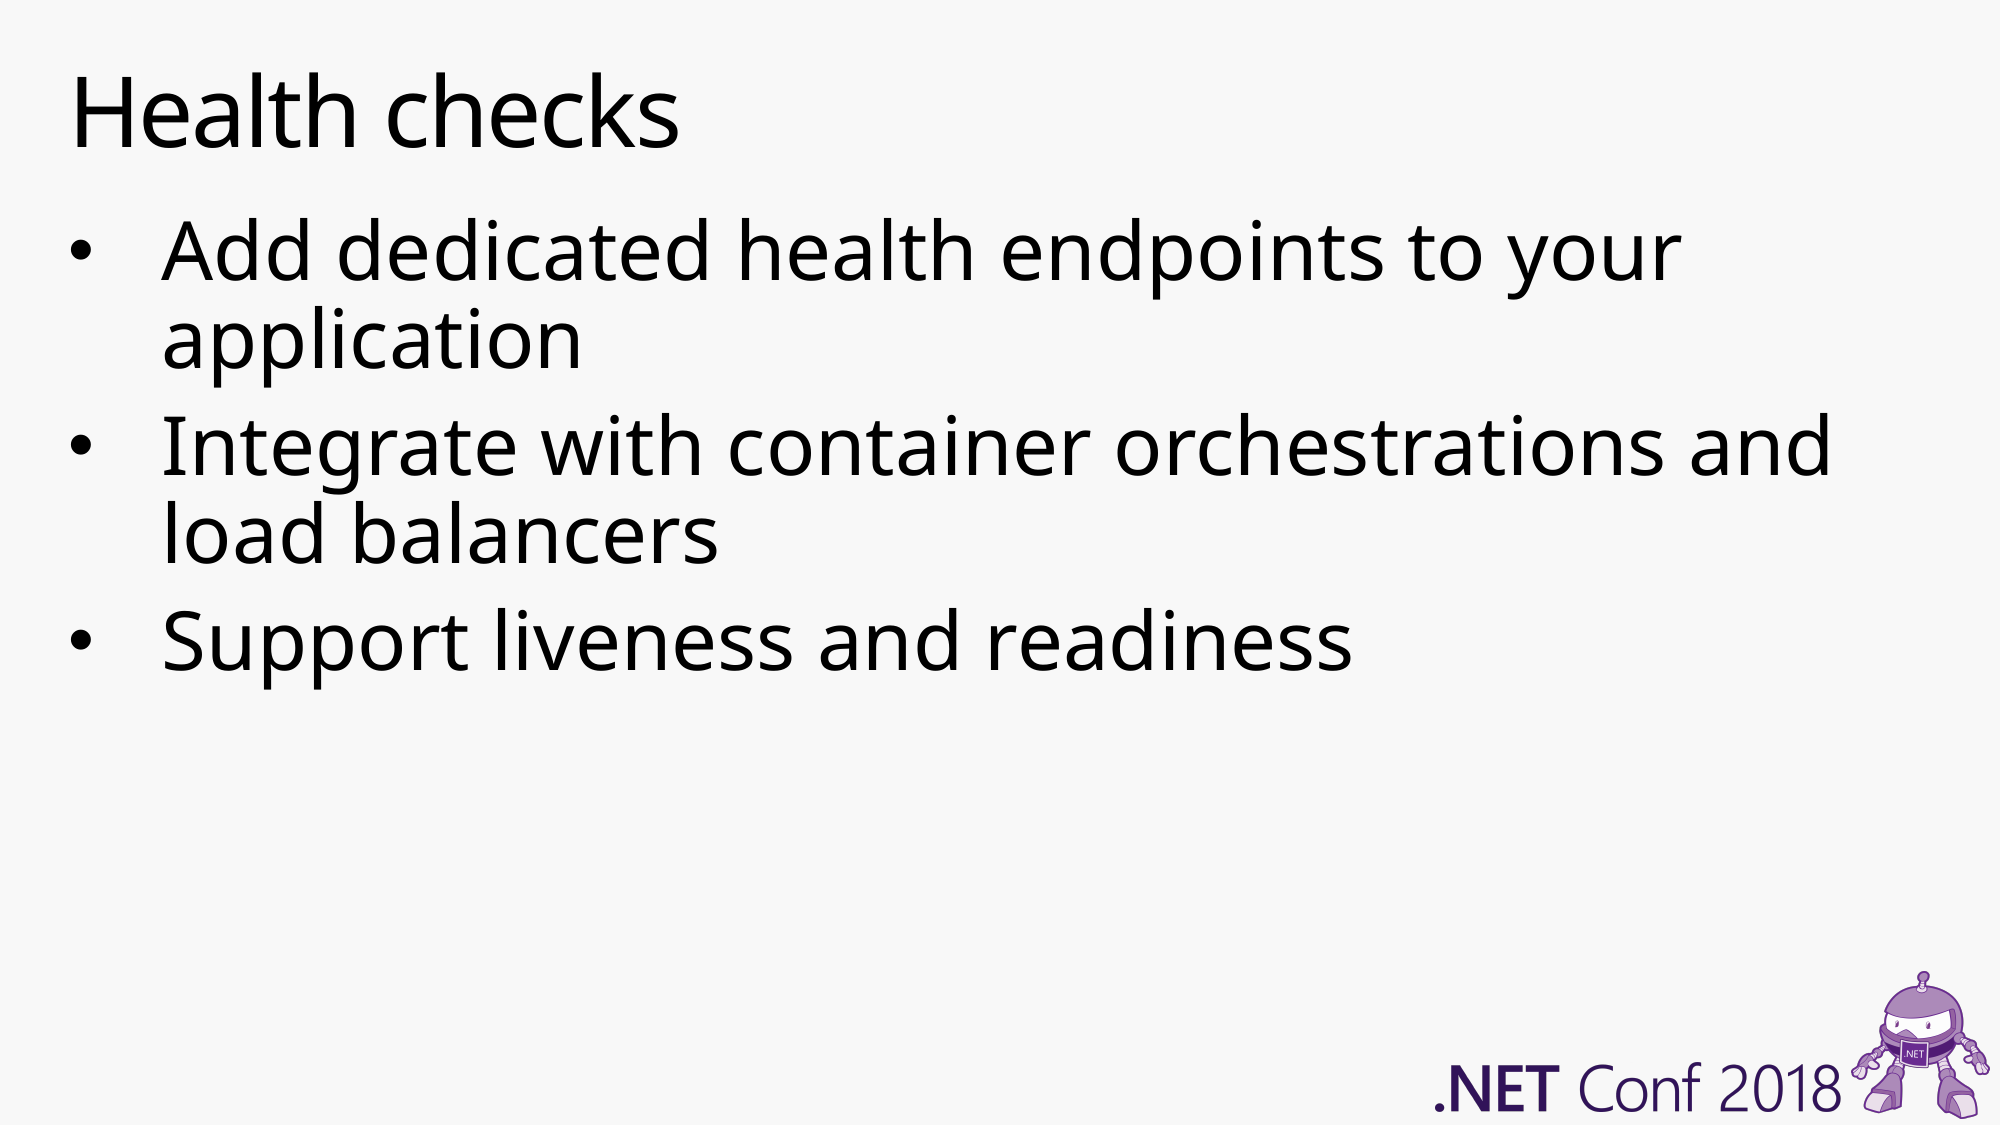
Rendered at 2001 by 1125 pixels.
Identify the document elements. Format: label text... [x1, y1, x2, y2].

picture [1851, 971, 1990, 1119]
picture [1435, 1062, 1841, 1112]
list Add dedicated health endpoints to your application Integrate with container orchestrations and load balancers Support liveness and readiness [44, 195, 1956, 620]
title Health checks [44, 47, 1957, 196]
